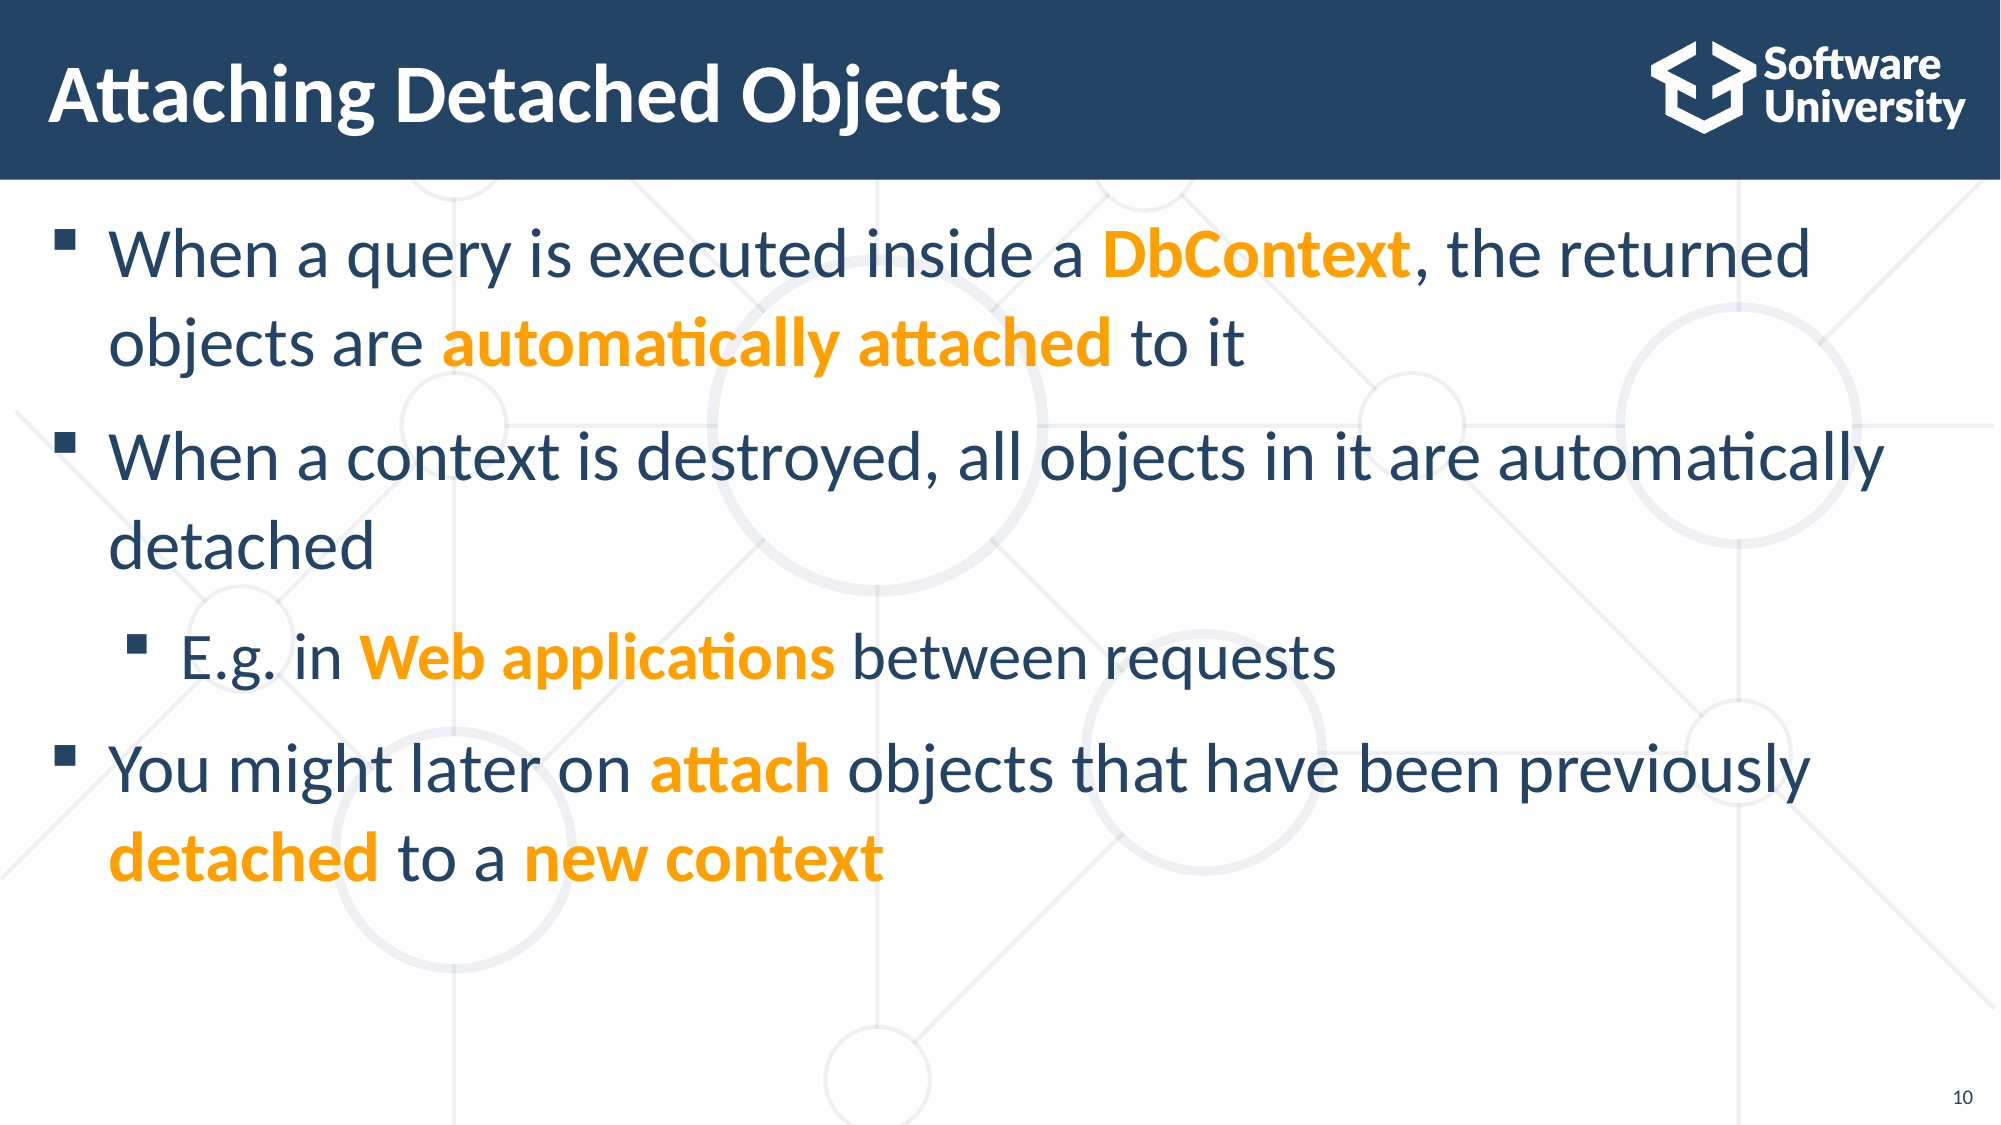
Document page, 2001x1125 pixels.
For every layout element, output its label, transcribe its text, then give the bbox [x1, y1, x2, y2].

slide_number 10 [1927, 1067, 1989, 1117]
list When a query is executed inside a DbContext, the returned objects are automatically attached to it When a context is destroyed, all objects in it are automatically detached E.g. in Web applications between requests You might later on attach objects that have been previously detached to a new context [31, 196, 1970, 1104]
picture [1651, 41, 1966, 134]
title Attaching Detached Objects [31, 16, 1625, 162]
